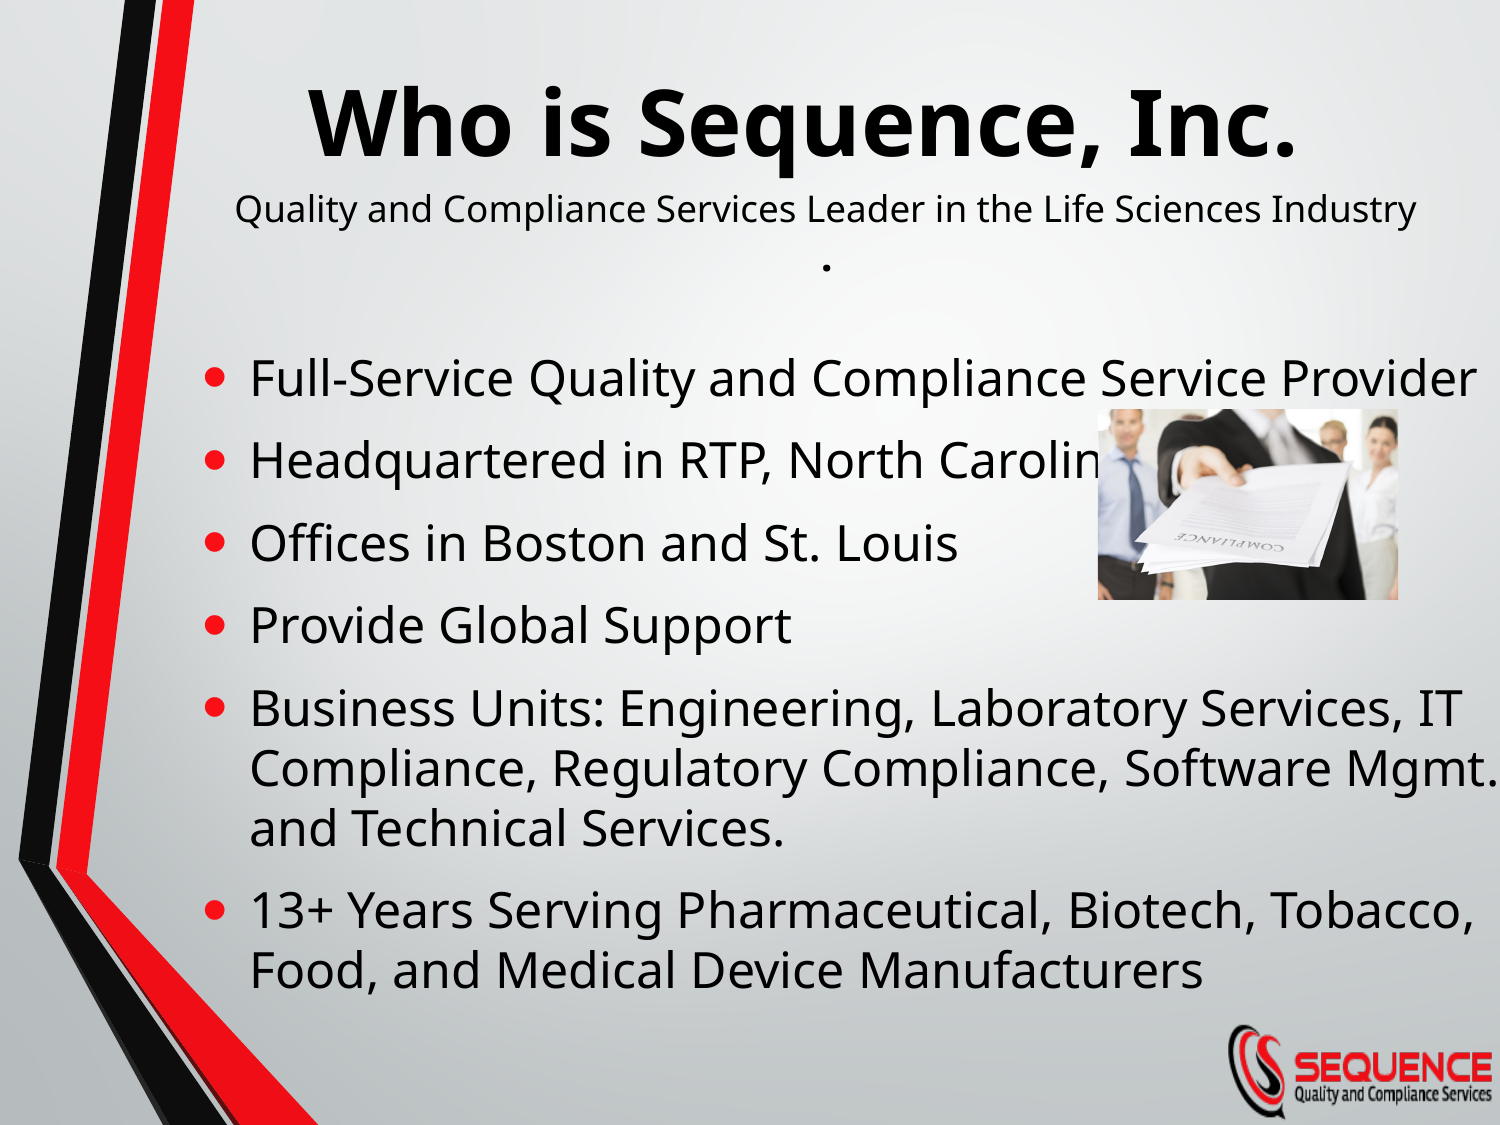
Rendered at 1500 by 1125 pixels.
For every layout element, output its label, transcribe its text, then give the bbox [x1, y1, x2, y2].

picture [1221, 1082, 1499, 1124]
title Who is Sequence, Inc. [187, 55, 1420, 184]
text_box Quality and Compliance Services Leader in the Life Sciences Industry . [210, 168, 1443, 297]
picture [1097, 409, 1399, 600]
text_box Full-Service Quality and Compliance Service Provider Headquartered in RTP, North Carolina Offices in Boston and St. Louis Provide Global Support Business Units: Engineering, Laboratory Services, IT Compliance, Regulatory Compliance, Software Mgmt., and Technical Services. 13+ Years Serving Pharmaceutical, Biotech, Tobacco, Food, and Medical Device Manufacturers [187, 339, 1500, 1082]
